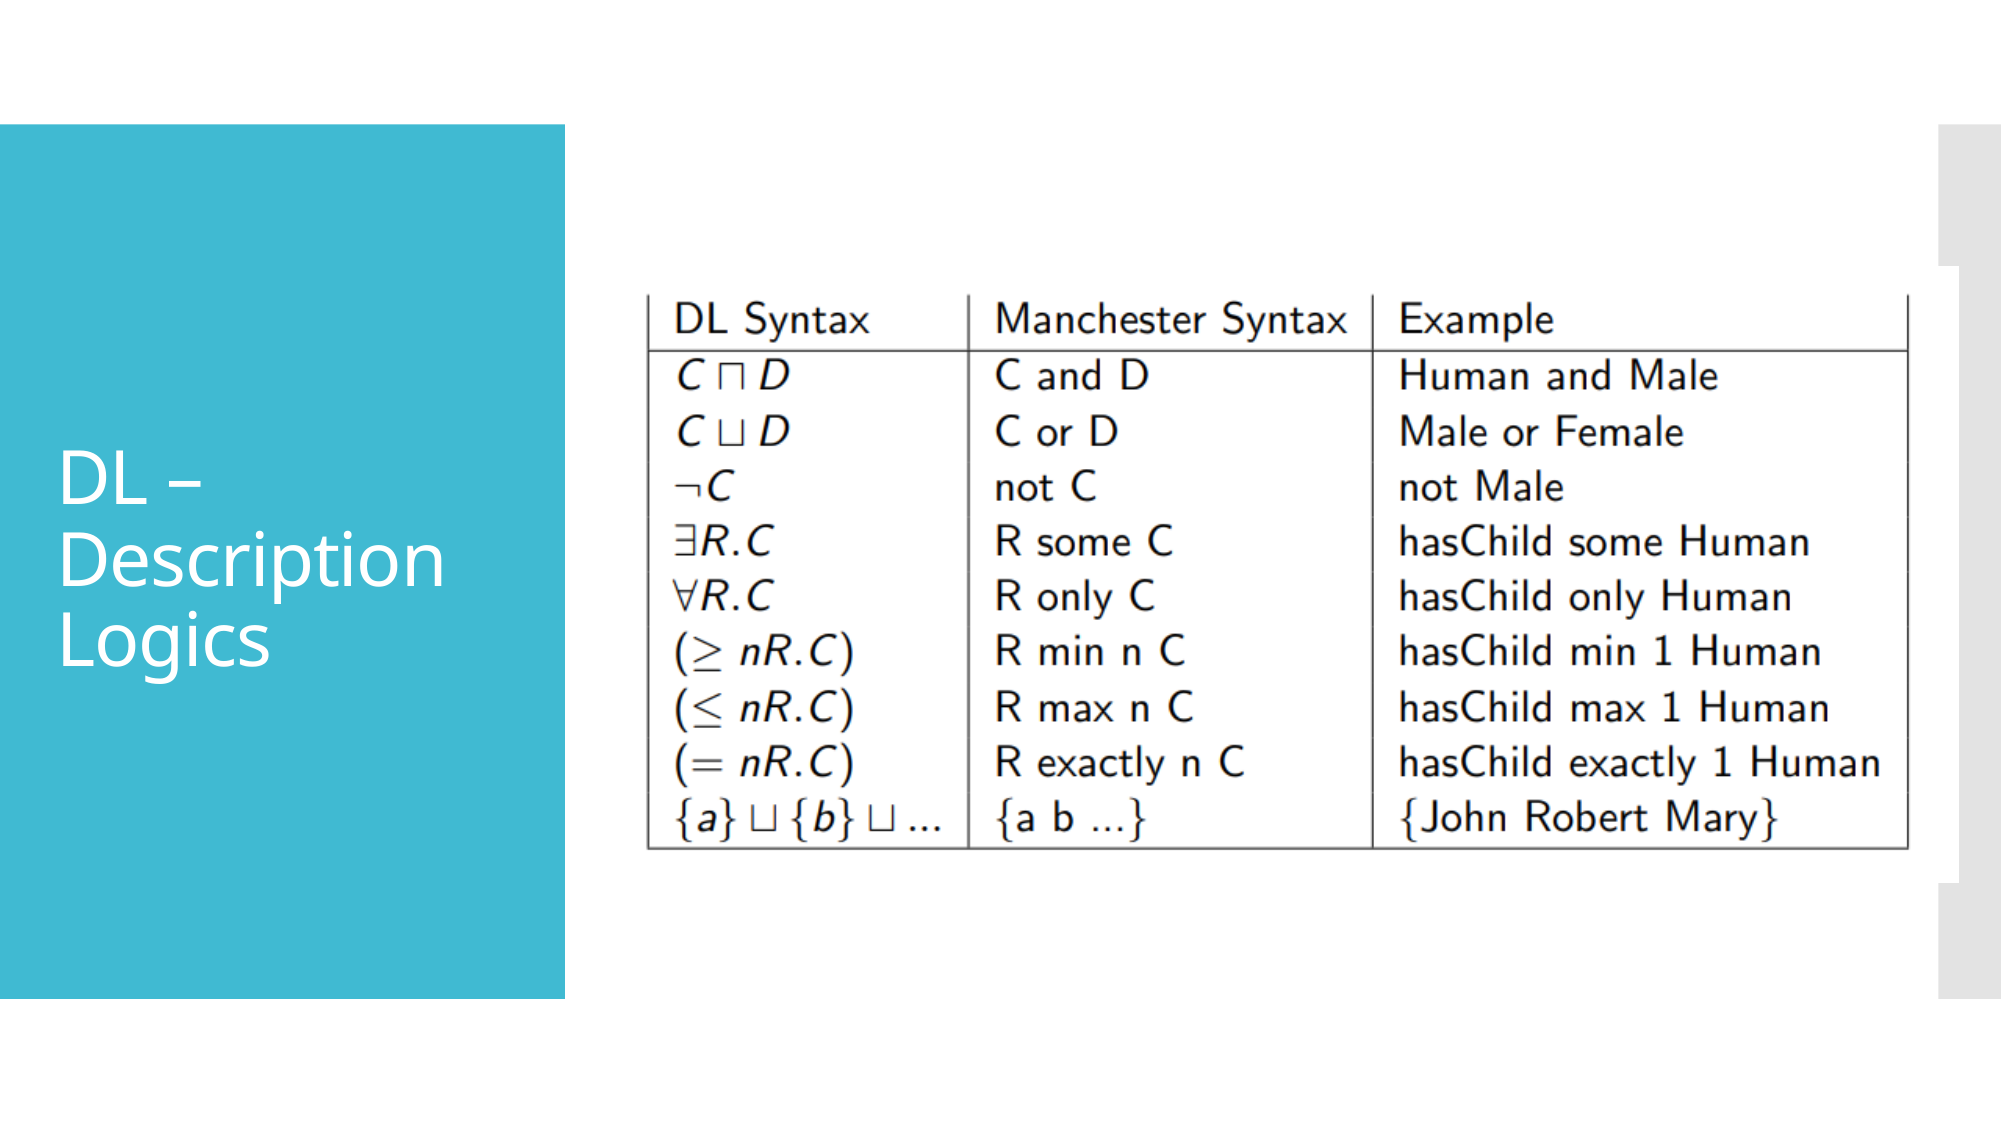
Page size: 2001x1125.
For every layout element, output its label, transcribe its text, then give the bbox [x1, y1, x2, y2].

title DL – Description Logics [41, 184, 525, 940]
picture [634, 266, 1959, 883]
